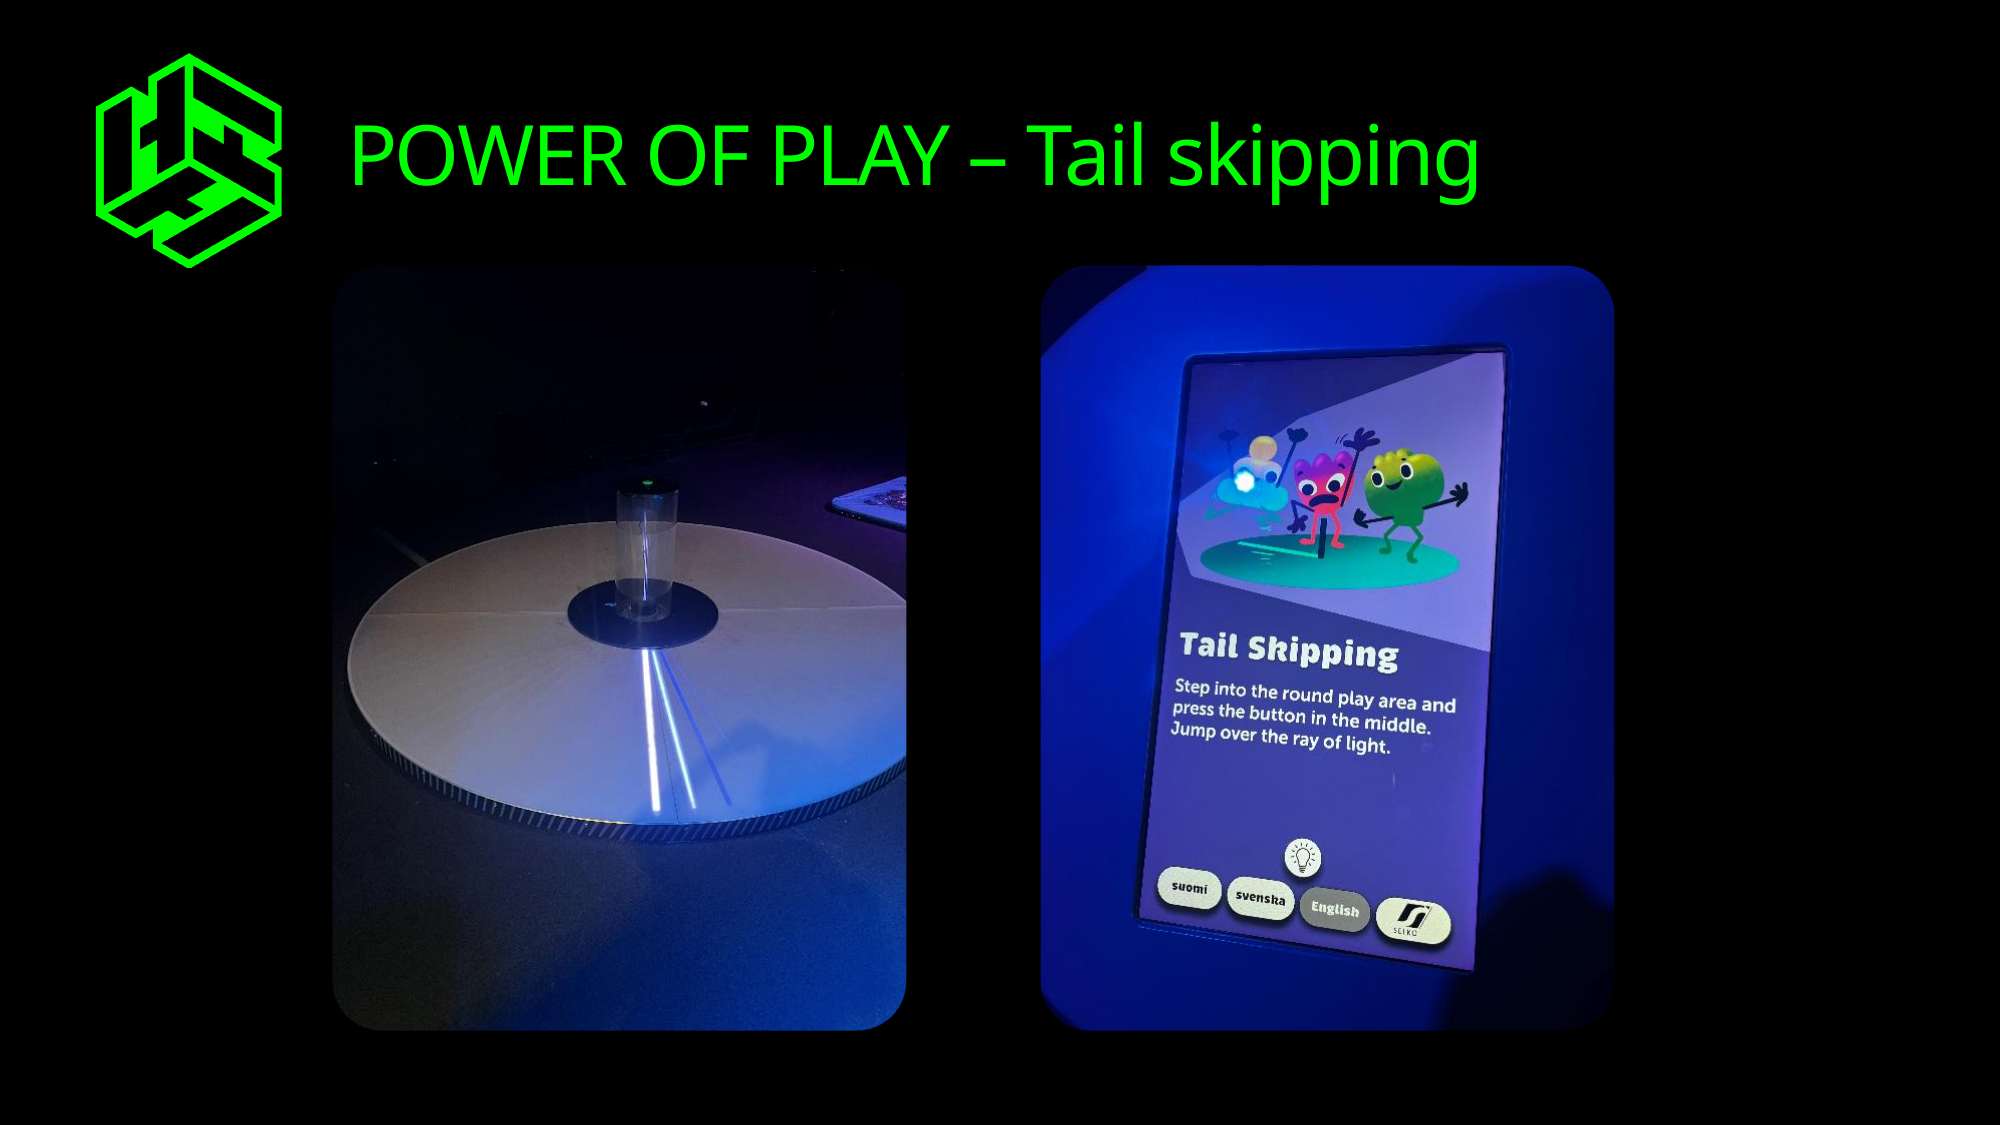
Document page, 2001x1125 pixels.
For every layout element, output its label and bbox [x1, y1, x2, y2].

picture [236, 265, 1711, 1031]
